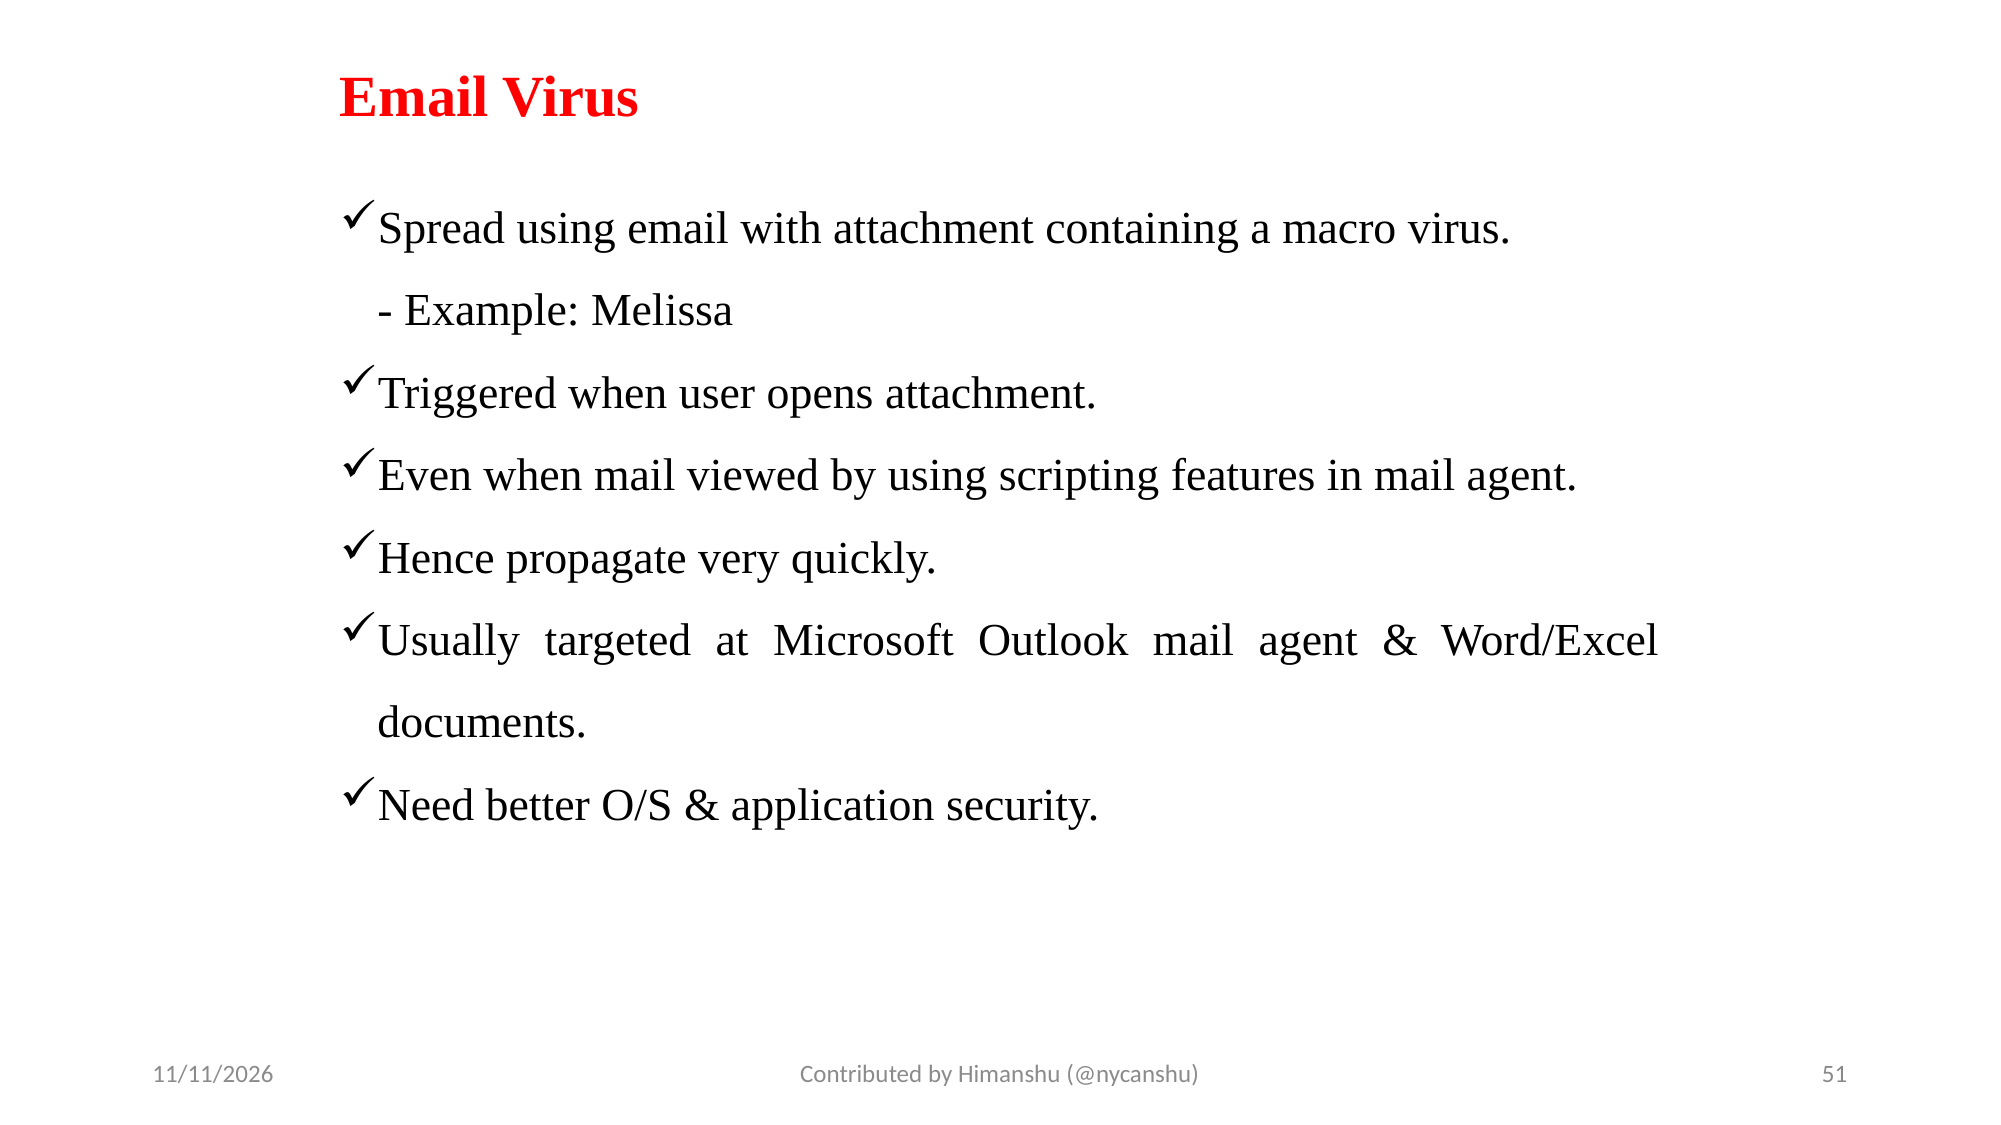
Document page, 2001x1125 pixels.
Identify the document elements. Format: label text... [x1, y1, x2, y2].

title Email Virus [324, 45, 1675, 150]
list Spread using email with attachment containing a macro virus. - Example: Melissa Triggered when user opens attachment. Even when mail viewed by using scripting features in mail agent. Hence propagate very quickly. Usually targeted at Microsoft Outlook mail agent & Word/Excel documents. Need better O/S & application security. [324, 162, 1675, 1005]
footer Contributed by Himanshu (@nycanshu) [662, 1042, 1338, 1103]
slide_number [137, 1042, 588, 1103]
slide_number 51 [1412, 1042, 1863, 1103]
